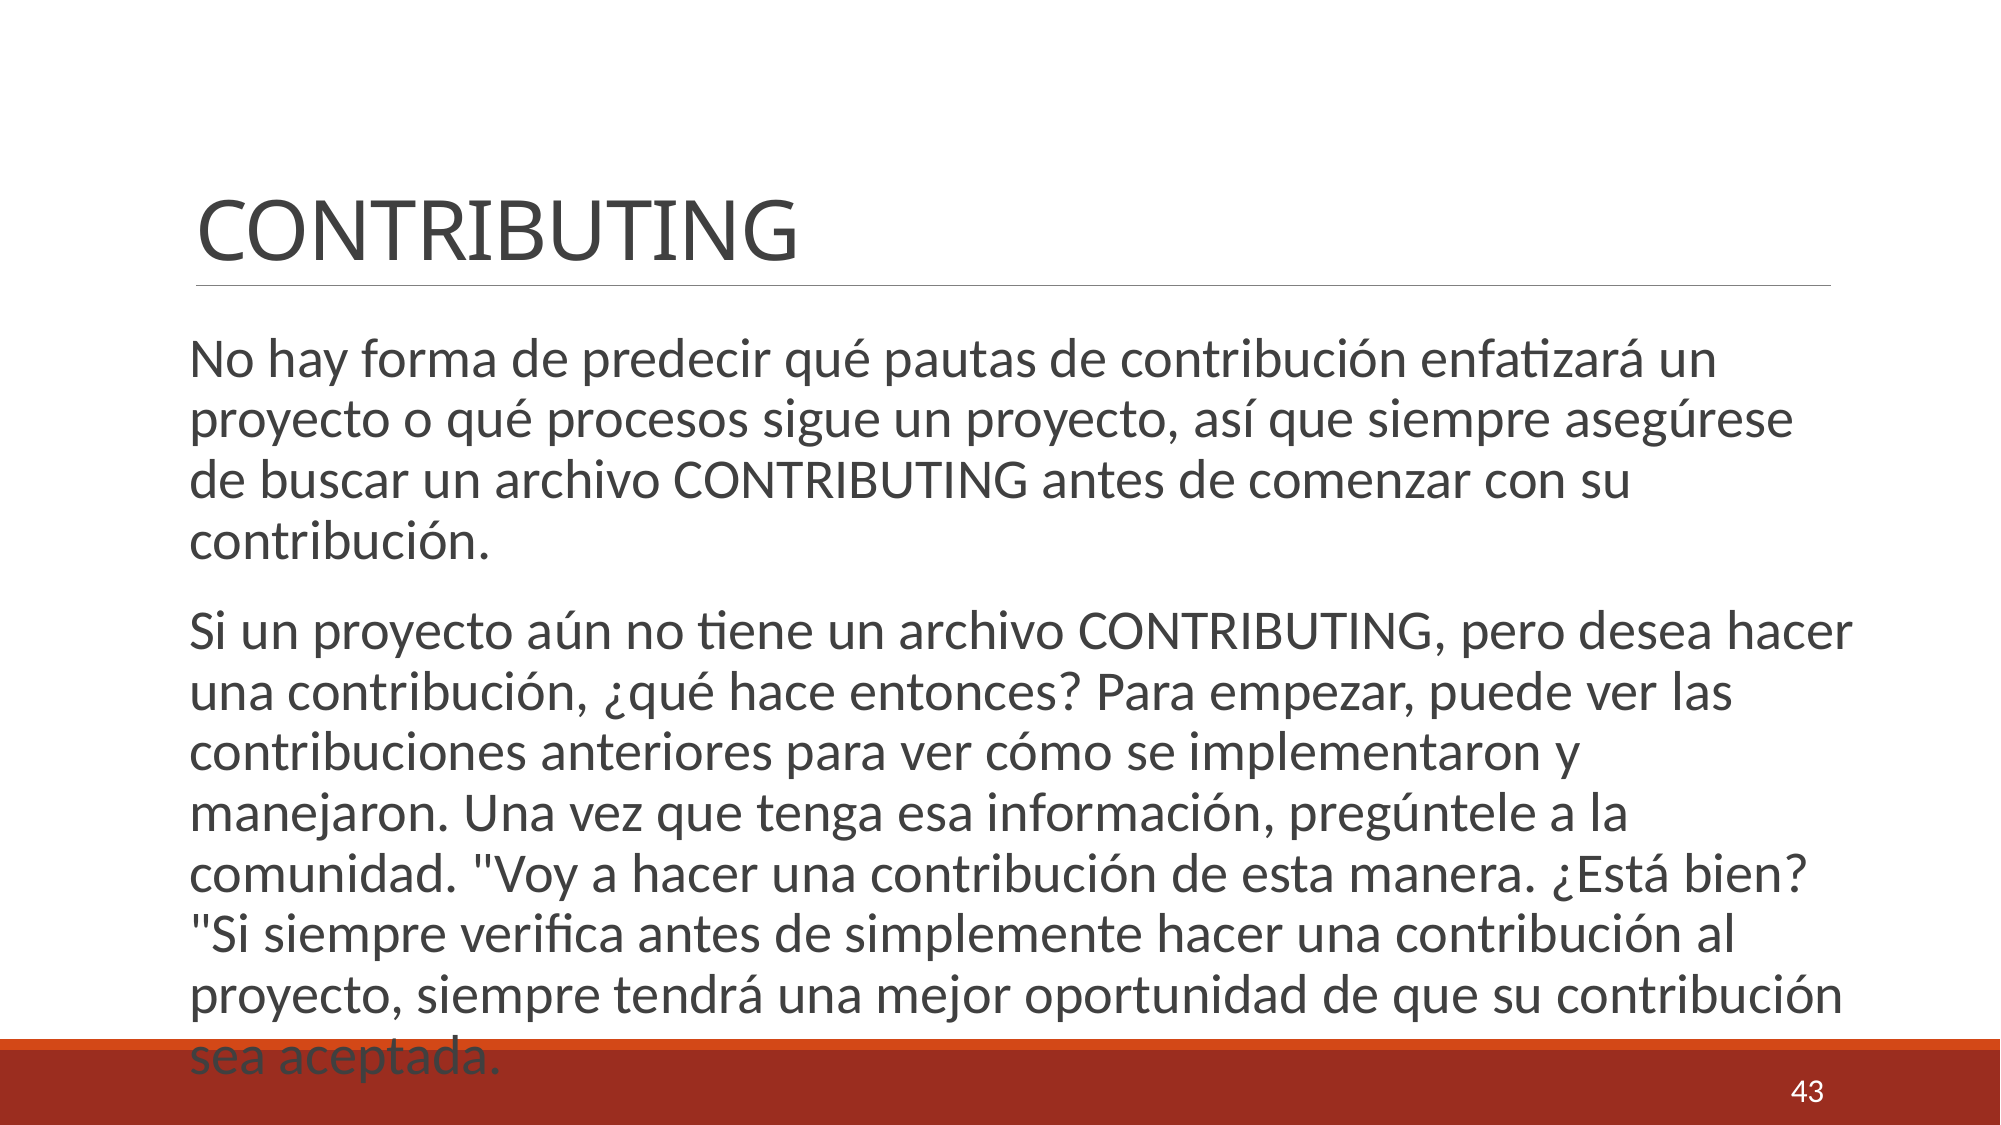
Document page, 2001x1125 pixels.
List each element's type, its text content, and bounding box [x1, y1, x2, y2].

slide_number 43 [1624, 1059, 1840, 1120]
list No hay forma de predecir qué pautas de contribución enfatizará un proyecto o qué procesos sigue un proyecto, así que siempre asegúrese de buscar un archivo CONTRIBUTING antes de comenzar con su contribución. Si un proyecto aún no tiene un archivo CONTRIBUTING, pero desea hacer una contribución, ¿qué hace entonces? Para empezar, puede ver las contribuciones anteriores para ver cómo se implementaron y manejaron. Una vez que tenga esa información, pregúntele a la comunidad. "Voy a hacer una contribución de esta manera. ¿Está bien? "Si siempre verifica antes de simplemente hacer una contribución al proyecto, siempre tendrá una mejor oportunidad de que su contribución sea aceptada. [174, 321, 1856, 877]
title CONTRIBUTING [180, 47, 1883, 285]
